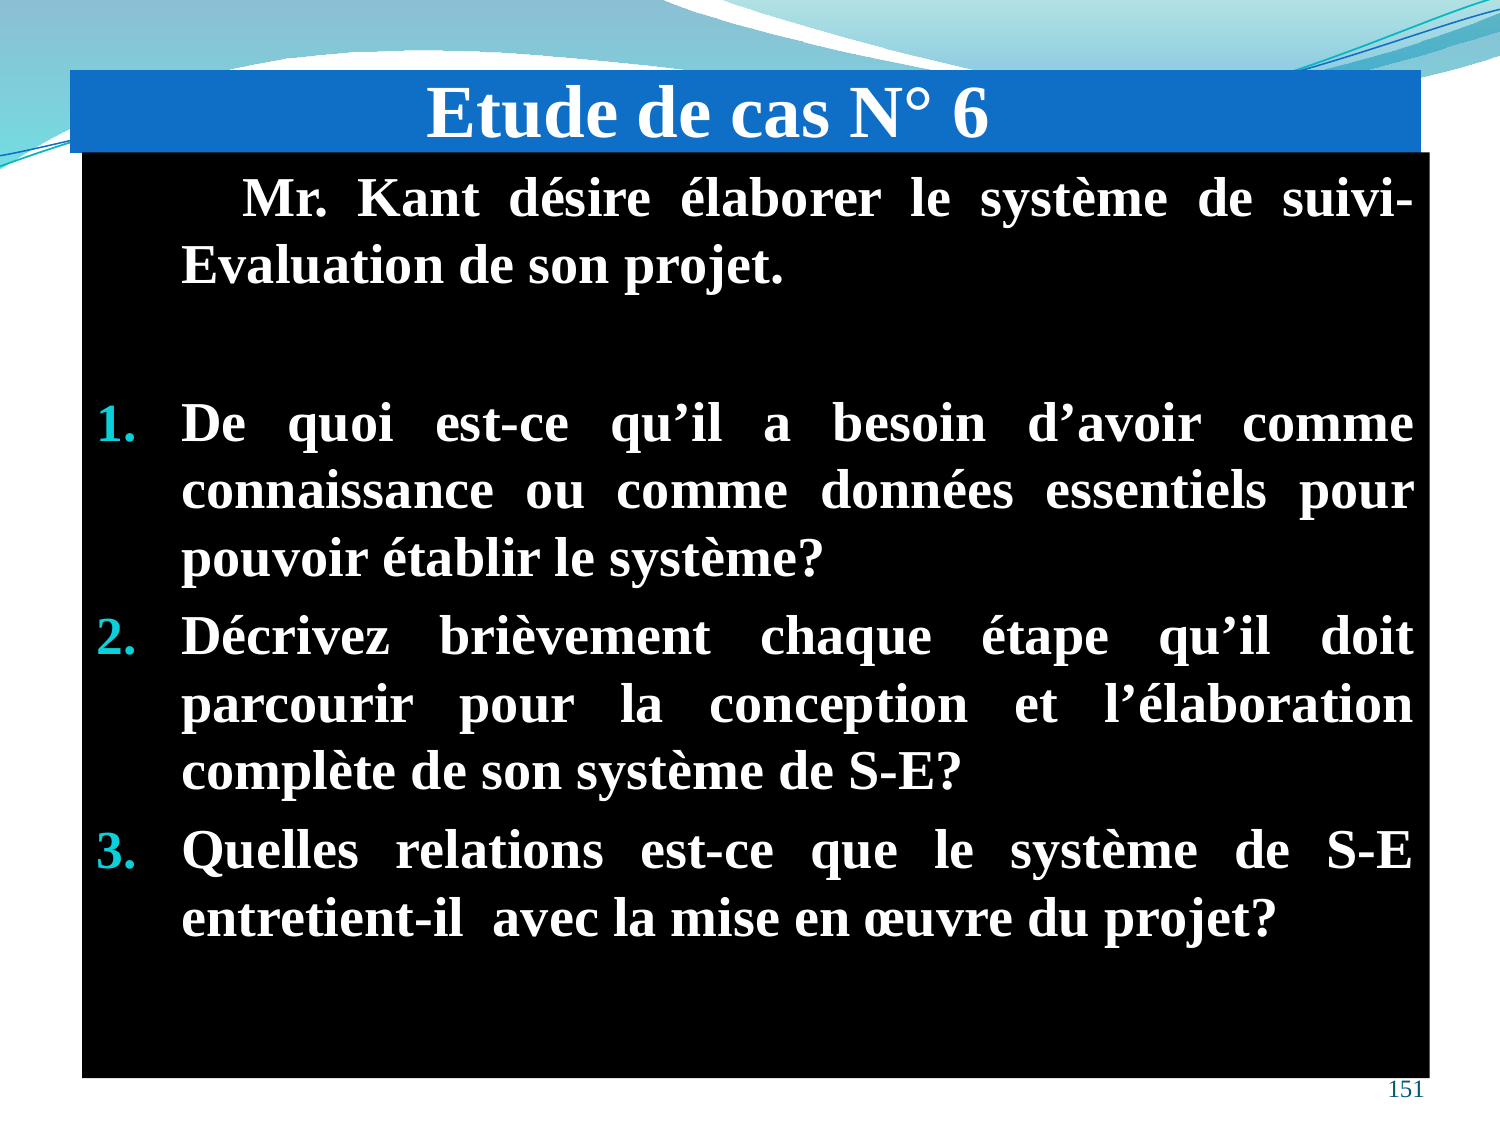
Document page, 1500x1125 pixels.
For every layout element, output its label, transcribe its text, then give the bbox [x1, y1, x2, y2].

slide_number 151 [1299, 1042, 1425, 1103]
title Etude de cas N° 6 [70, 70, 1421, 153]
list Mr. Kant désire élaborer le système de suivi-Evaluation de son projet. De quoi est-ce qu’il a besoin d’avoir comme connaissance ou comme données essentiels pour pouvoir établir le système? Décrivez brièvement chaque étape qu’il doit parcourir pour la conception et l’élaboration complète de son système de S-E? Quelles relations est-ce que le système de S-E entretient-il avec la mise en œuvre du projet? [82, 152, 1430, 1079]
